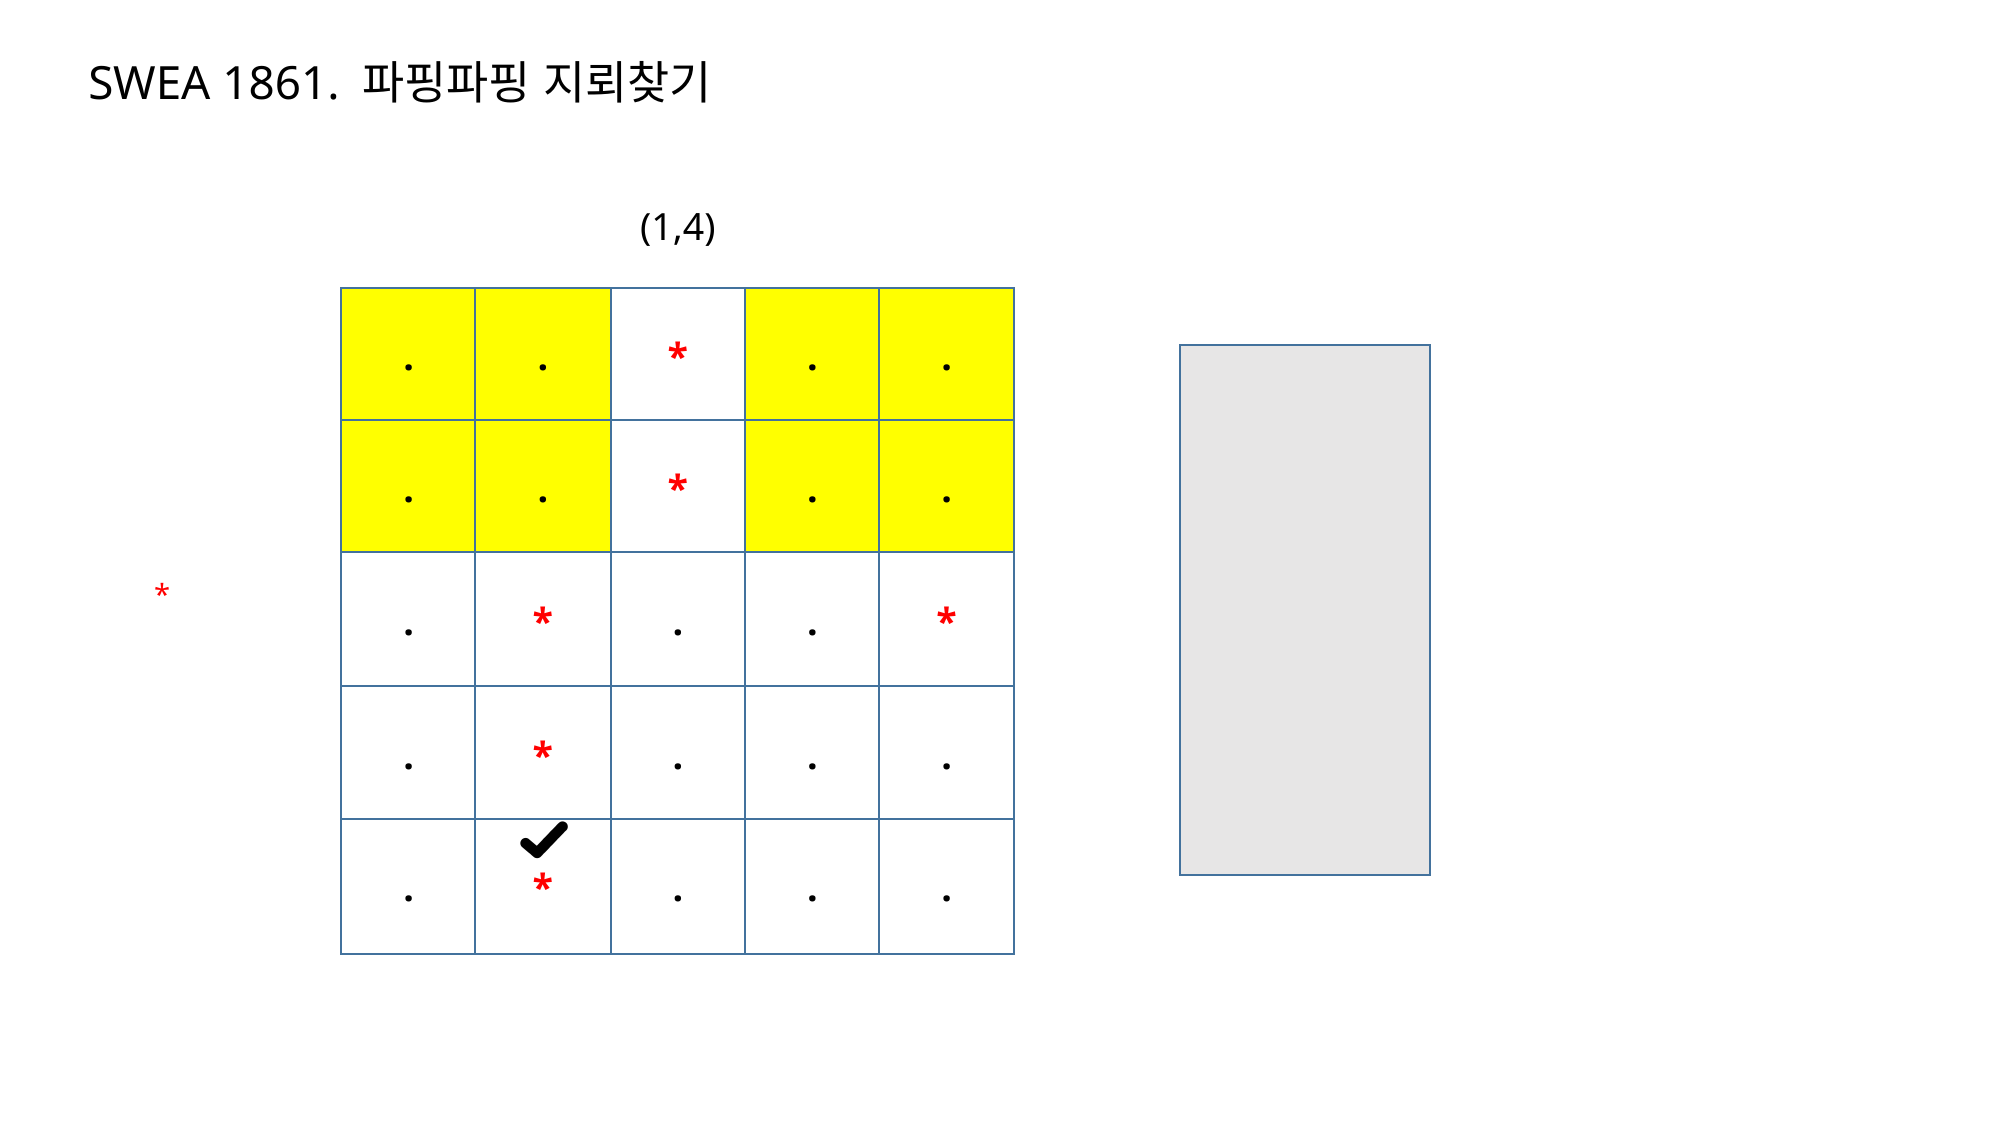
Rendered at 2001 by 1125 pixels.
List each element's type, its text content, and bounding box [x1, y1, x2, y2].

text_box . [744, 685, 878, 818]
text_box . [612, 551, 744, 685]
text_box . [878, 419, 1015, 551]
text_box . [340, 818, 474, 955]
text_box . [744, 287, 878, 419]
text_box * [474, 685, 612, 818]
text_box . [340, 551, 474, 685]
text_box * [612, 419, 744, 551]
text_box SWEA 1861. 파핑파핑 지뢰찾기 [73, 46, 780, 117]
text_box . [744, 419, 878, 551]
text_box * [612, 287, 744, 419]
text_box . [744, 818, 878, 955]
text_box . [340, 419, 474, 551]
text_box [1179, 344, 1431, 876]
text_box . [612, 818, 744, 955]
text_box * [139, 568, 186, 619]
picture [510, 812, 574, 875]
text_box . [340, 287, 474, 419]
text_box * [878, 551, 1015, 685]
text_box . [612, 685, 744, 818]
text_box . [474, 419, 612, 551]
text_box . [744, 551, 878, 685]
text_box . [878, 818, 1015, 955]
text_box * [474, 818, 612, 955]
text_box . [340, 685, 474, 818]
text_box . [878, 287, 1015, 419]
text_box * [474, 551, 612, 685]
text_box . [878, 685, 1015, 818]
text_box . [474, 287, 612, 419]
text_box (1,4) [625, 195, 731, 256]
